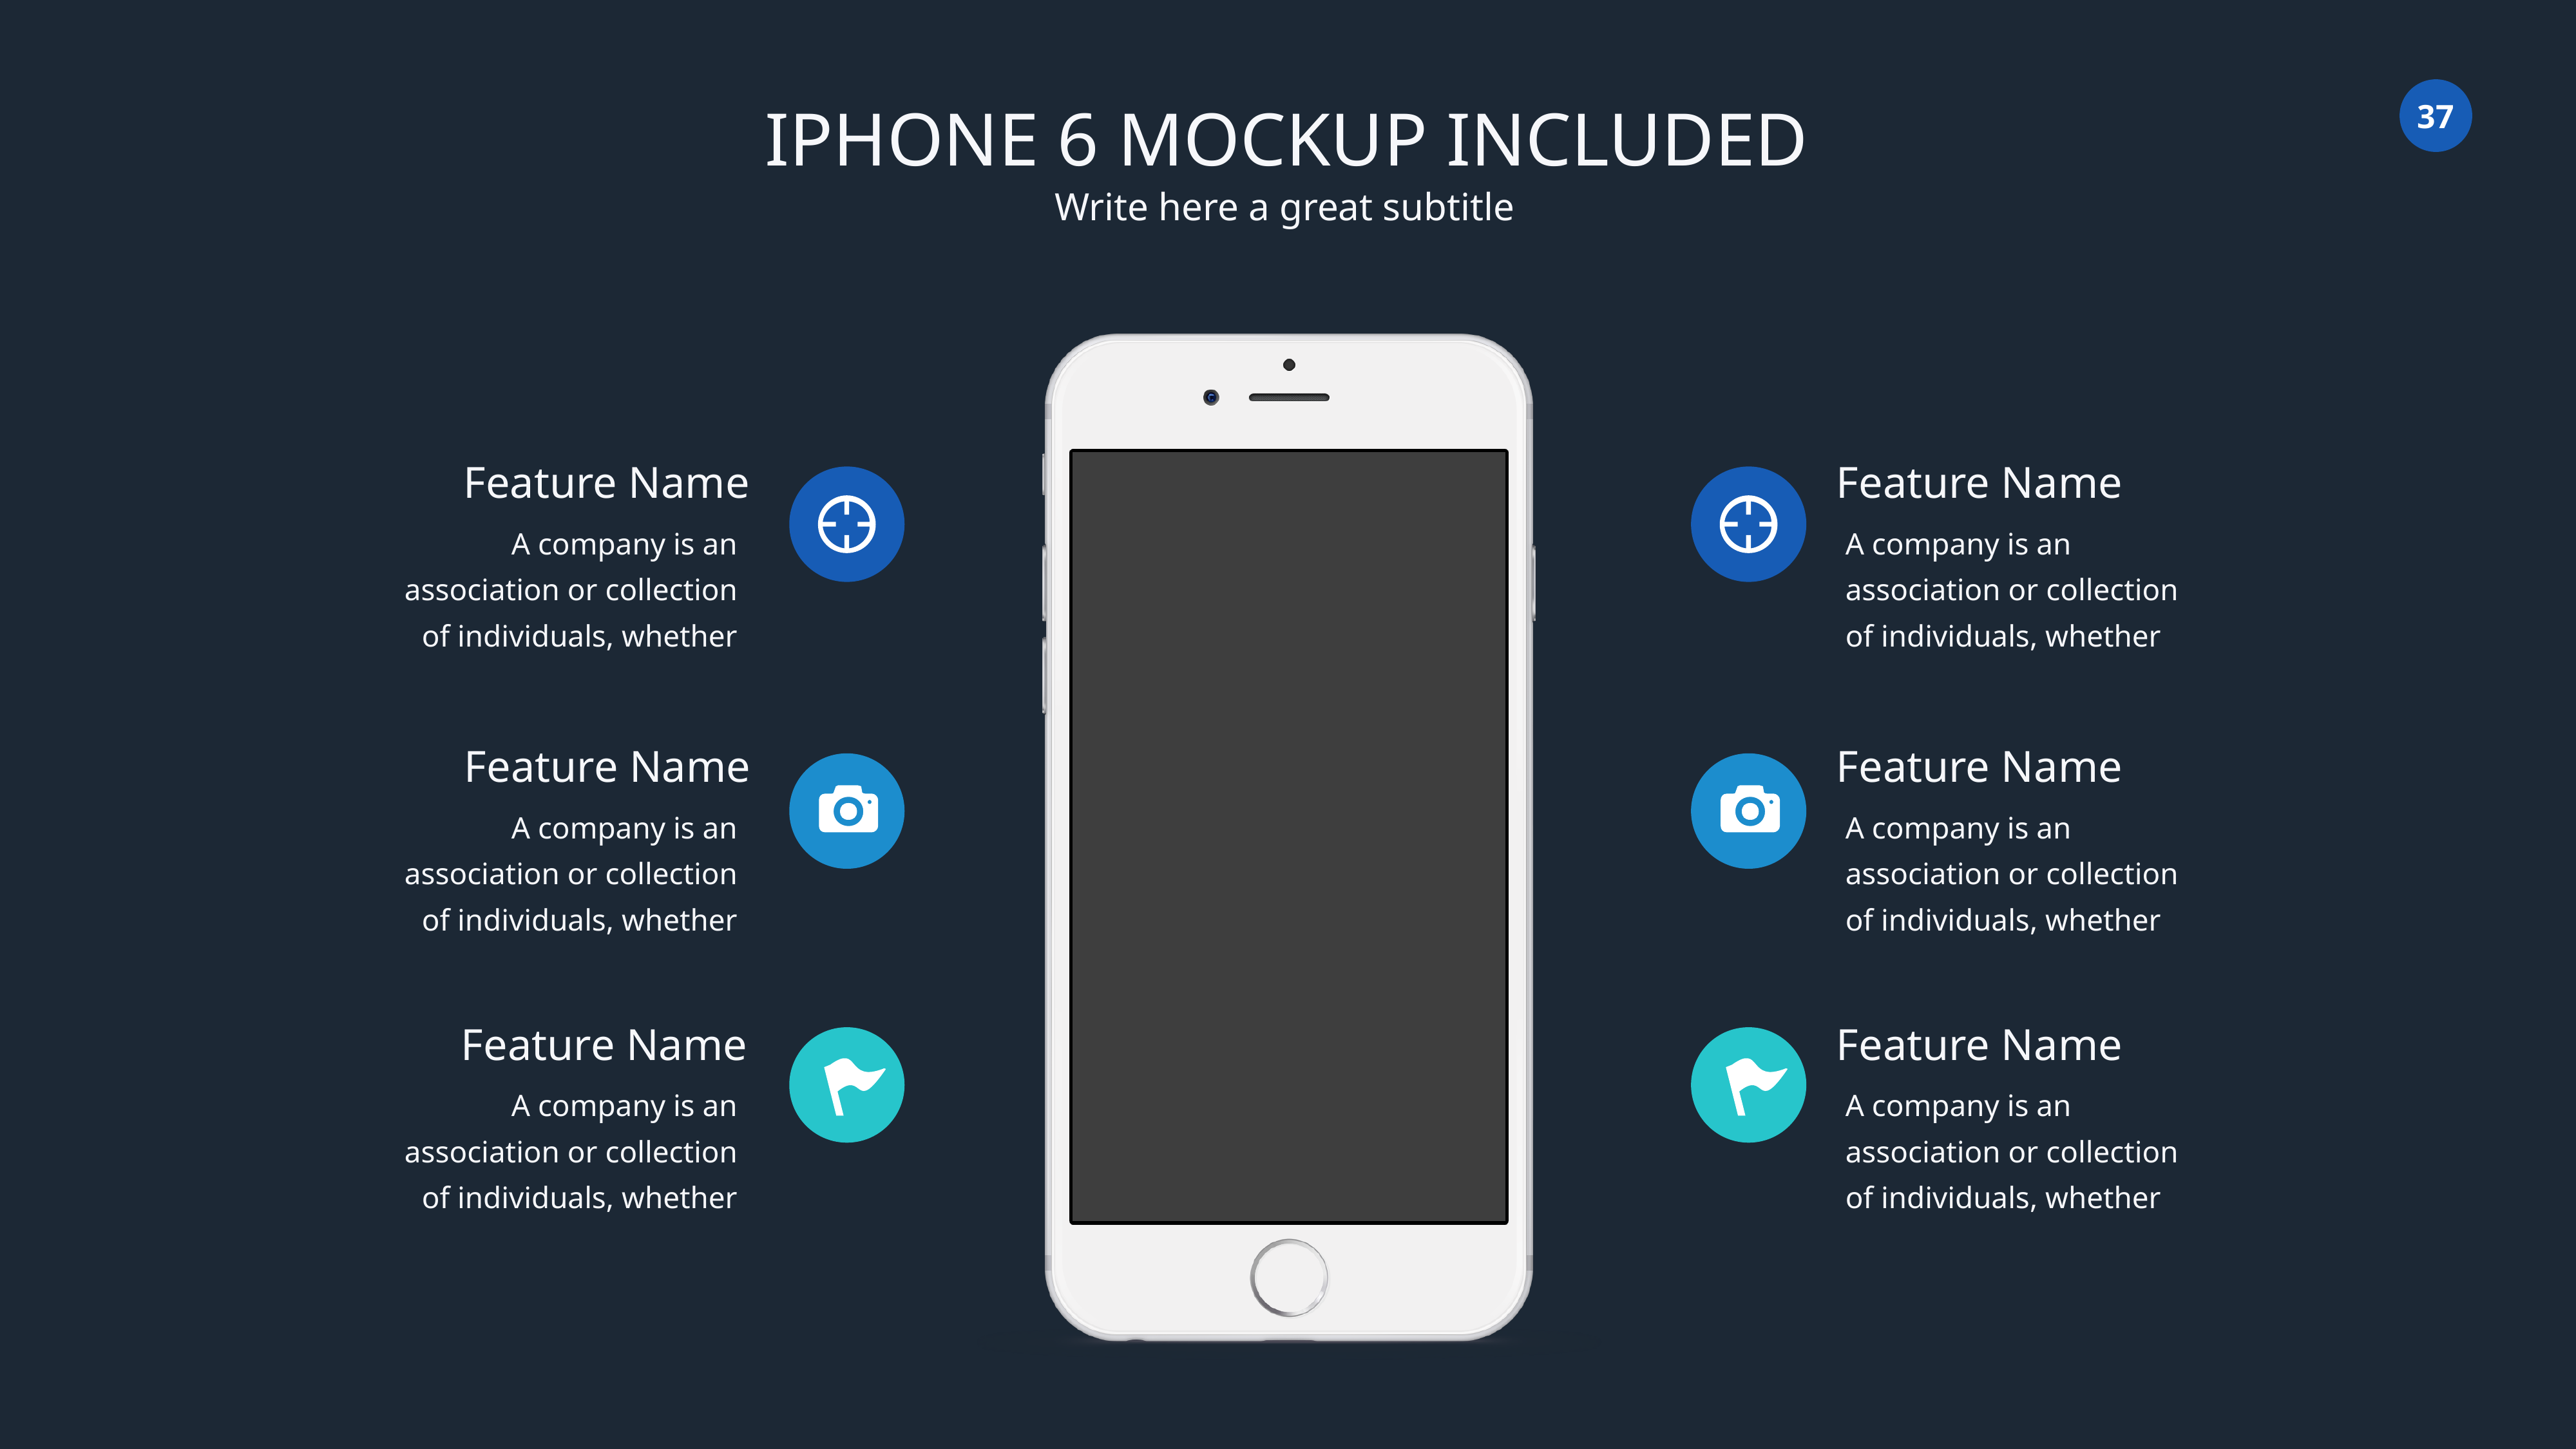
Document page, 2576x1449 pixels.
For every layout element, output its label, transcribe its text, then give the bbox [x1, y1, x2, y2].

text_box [381, 430, 2206, 1224]
text_box IPHONE 6 MOCKUP INCLUDED [739, 80, 1835, 193]
picture [928, 1224, 1656, 1407]
picture [1067, 448, 1509, 1223]
text_box Write here a great subtitle [1029, 170, 1550, 242]
picture [928, 269, 1656, 430]
